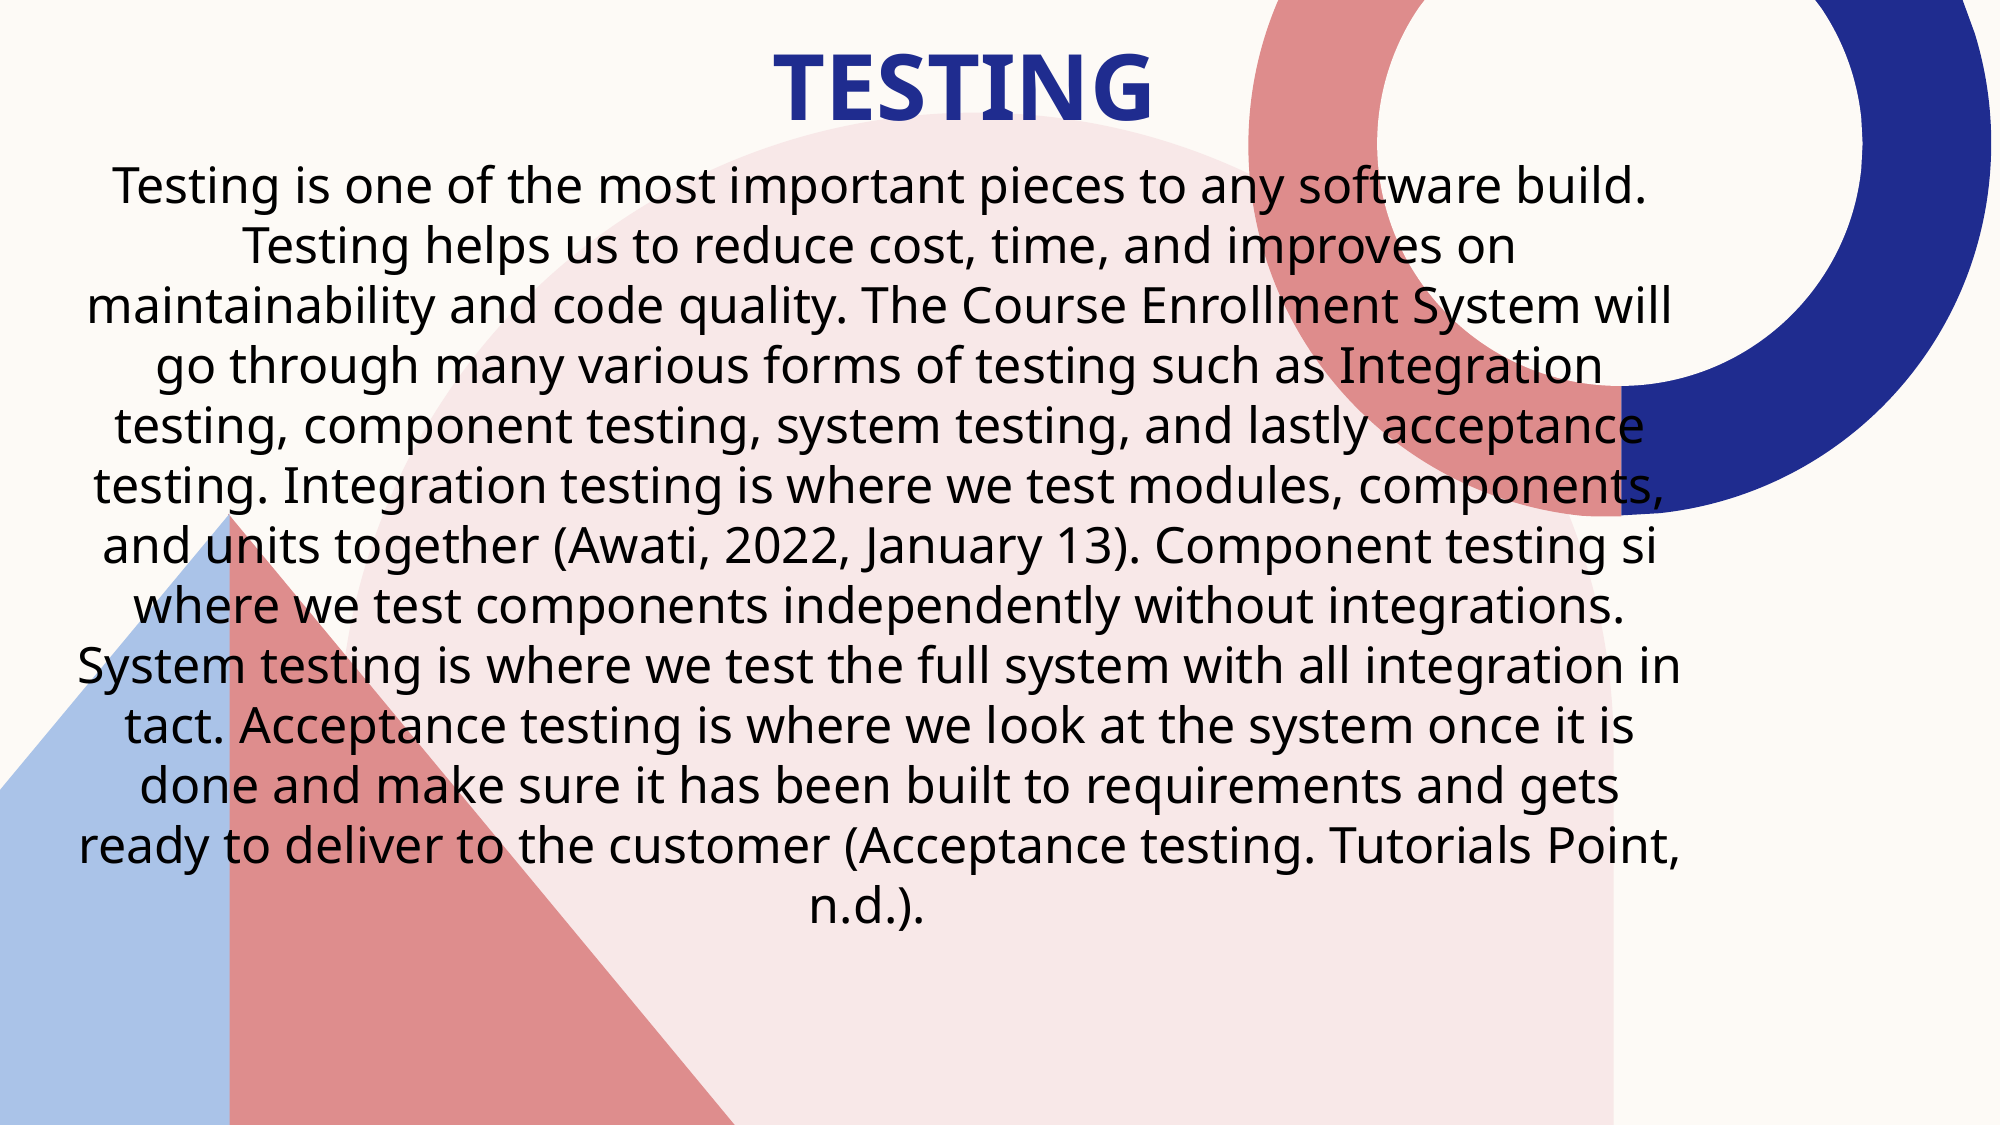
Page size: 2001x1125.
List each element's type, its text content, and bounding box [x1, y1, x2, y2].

list Testing is one of the most important pieces to any software build. Testing helps us to reduce cost, time, and improves on maintainability and code quality. The Course Enrollment System will go through many various forms of testing such as Integration testing, component testing, system testing, and lastly acceptance testing. Integration testing is where we test modules, components, and units together (Awati, 2022, January 13). Component testing si where we test components independently without integrations. System testing is where we test the full system with all integration in tact. Acceptance testing is where we look at the system once it is done and make sure it has been built to requirements and gets ready to deliver to the customer (Acceptance testing. Tutorials Point, n.d.). [72, 153, 1689, 775]
title Testing [439, 21, 1490, 148]
